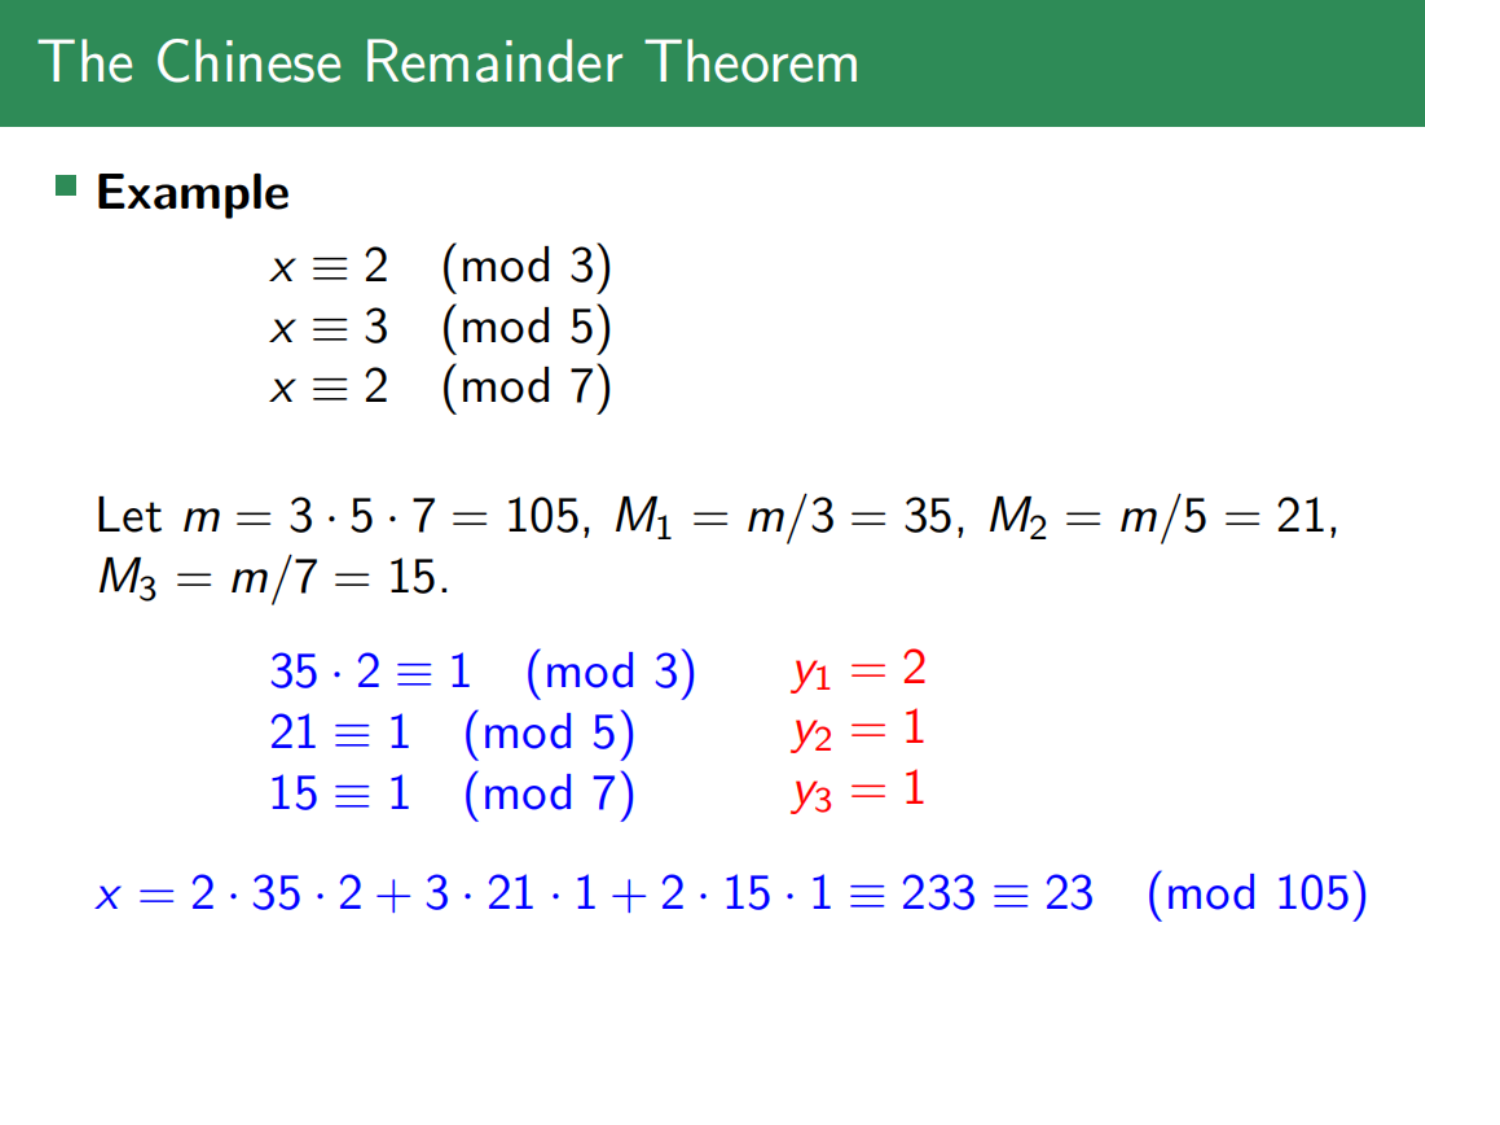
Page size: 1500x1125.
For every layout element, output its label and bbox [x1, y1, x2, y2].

list [0, 0, 1426, 931]
